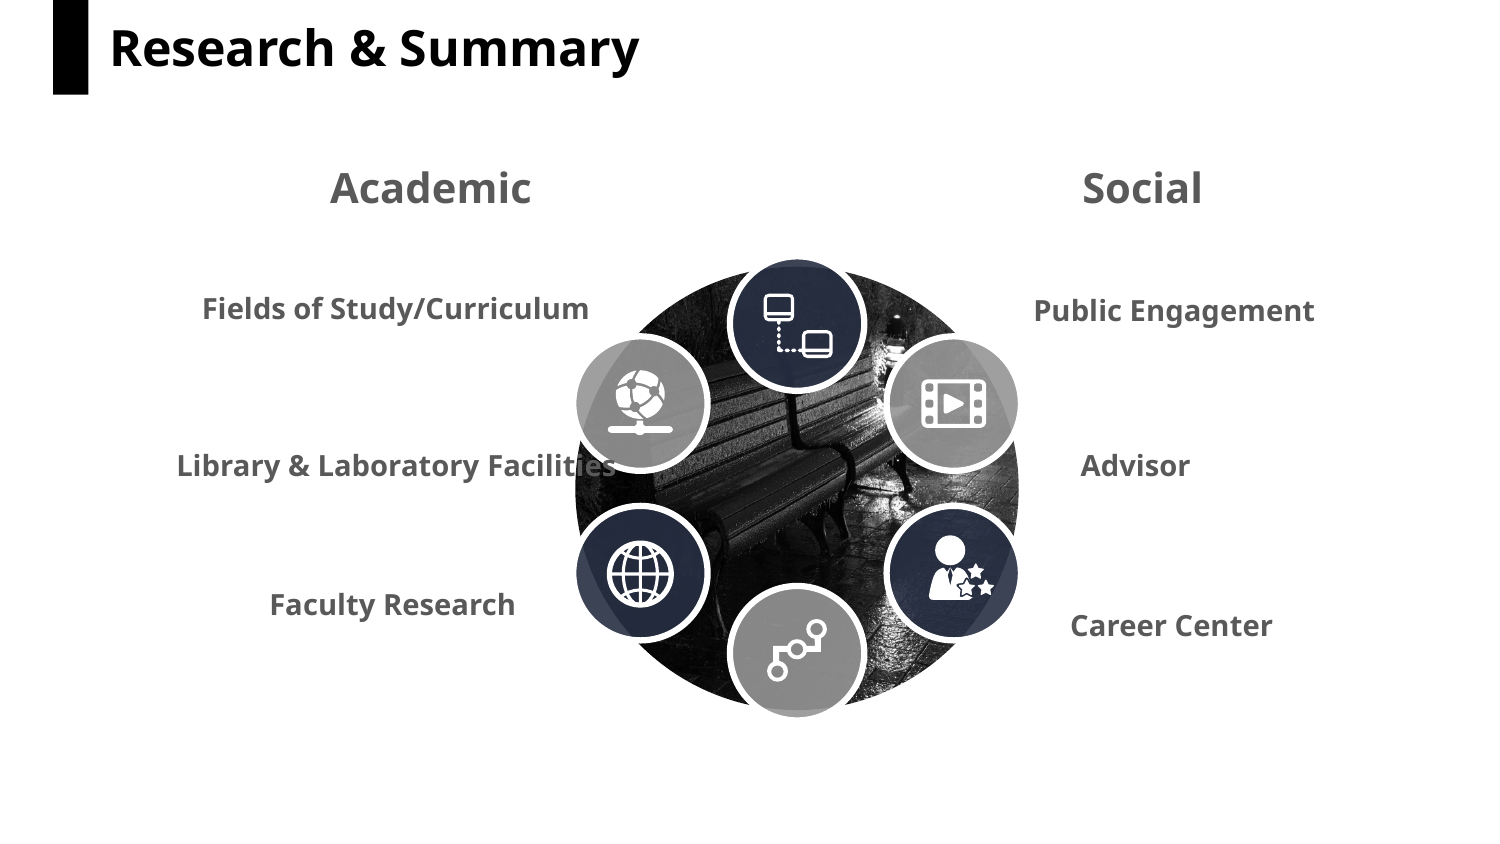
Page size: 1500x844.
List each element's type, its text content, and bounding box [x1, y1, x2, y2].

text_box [572, 683, 1022, 721]
text_box Social [962, 161, 1323, 243]
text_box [159, 290, 1436, 675]
text_box Academic [250, 161, 612, 243]
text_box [572, 256, 1022, 288]
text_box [52, 0, 721, 95]
